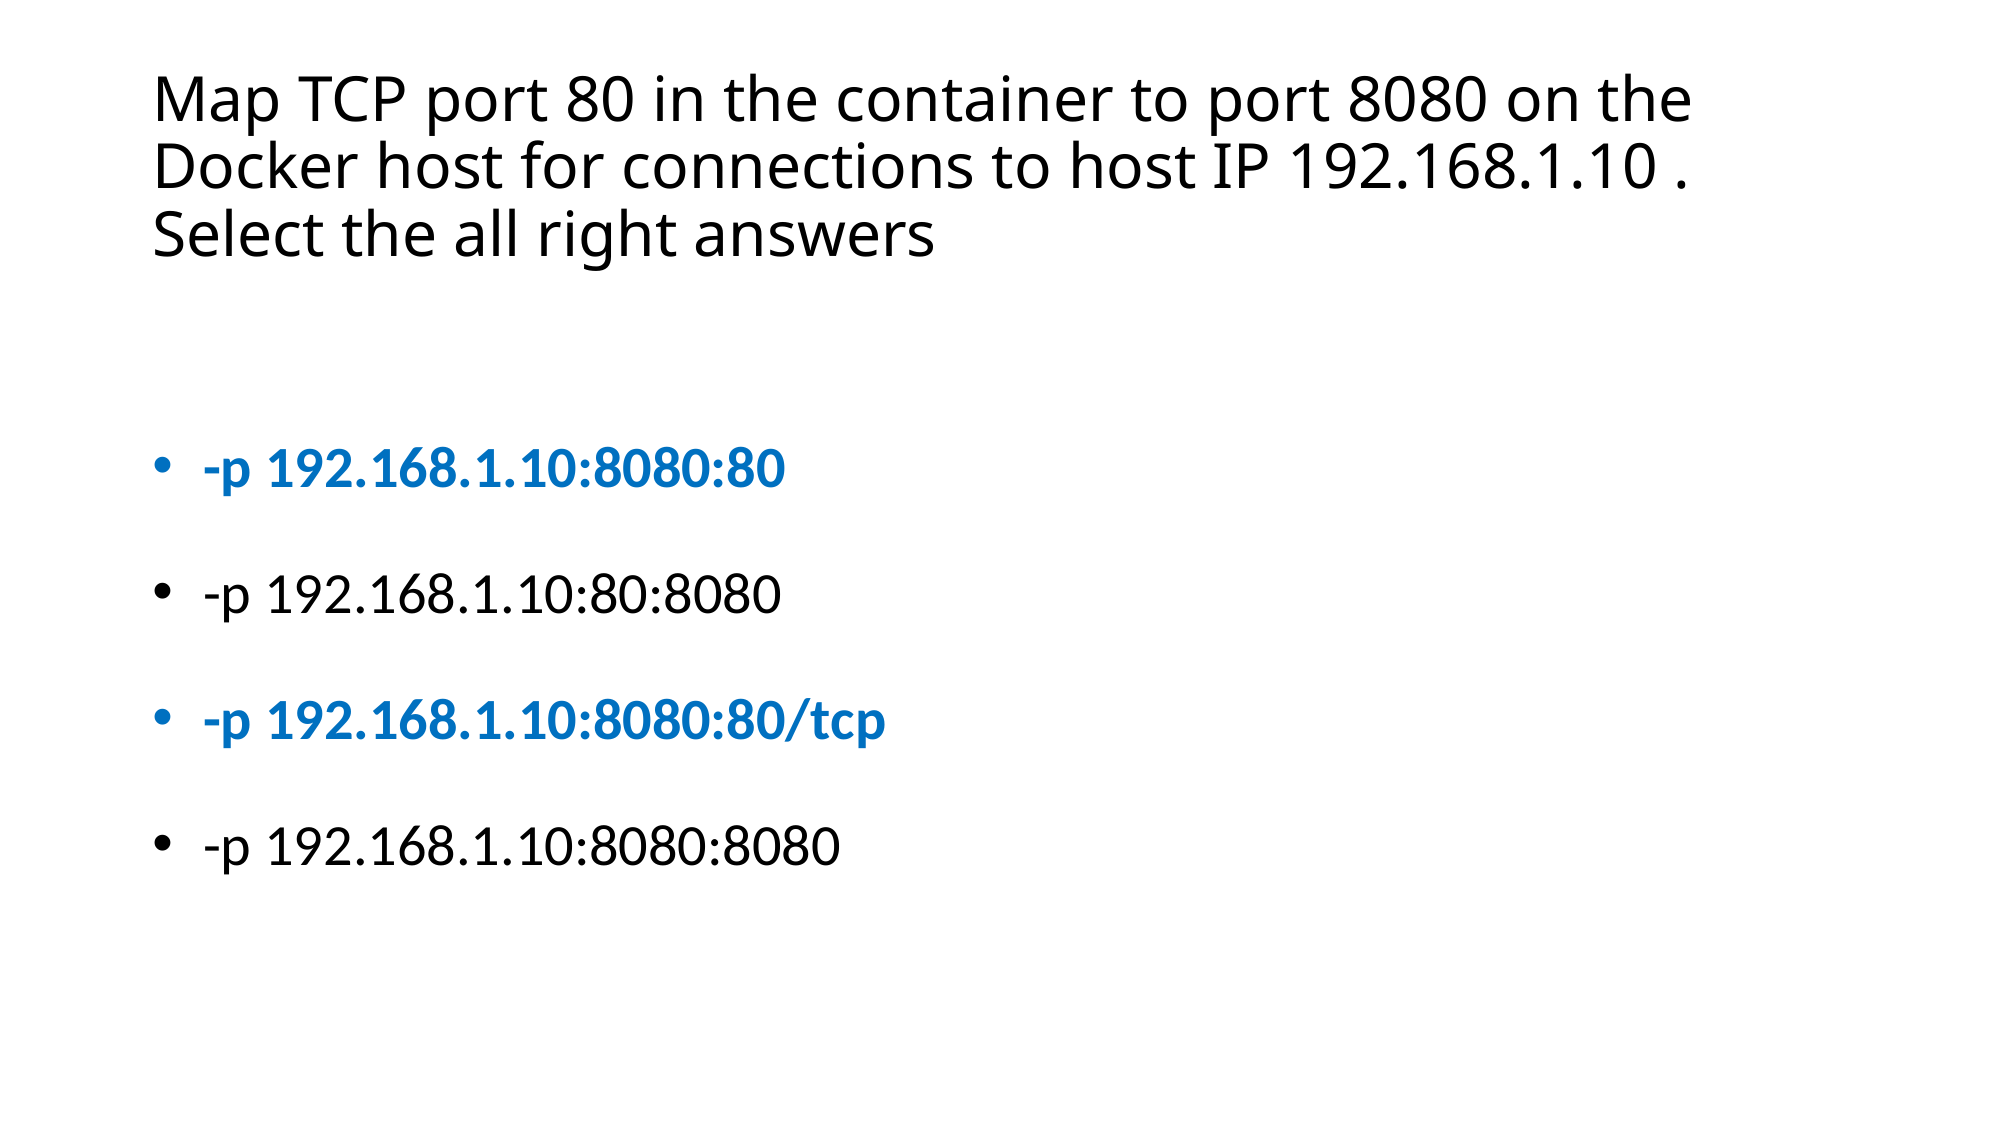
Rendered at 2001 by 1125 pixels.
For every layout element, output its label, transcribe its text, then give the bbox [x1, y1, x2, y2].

list -p 192.168.1.10:8080:80 -p 192.168.1.10:80:8080 -p 192.168.1.10:8080:80/tcp -p 192.168.1.10:8080:8080 [137, 387, 1863, 1101]
title Map TCP port 80 in the container to port 8080 on the Docker host for connections to host IP 192.168.1.10 . Select the all right answers [137, 59, 1863, 278]
